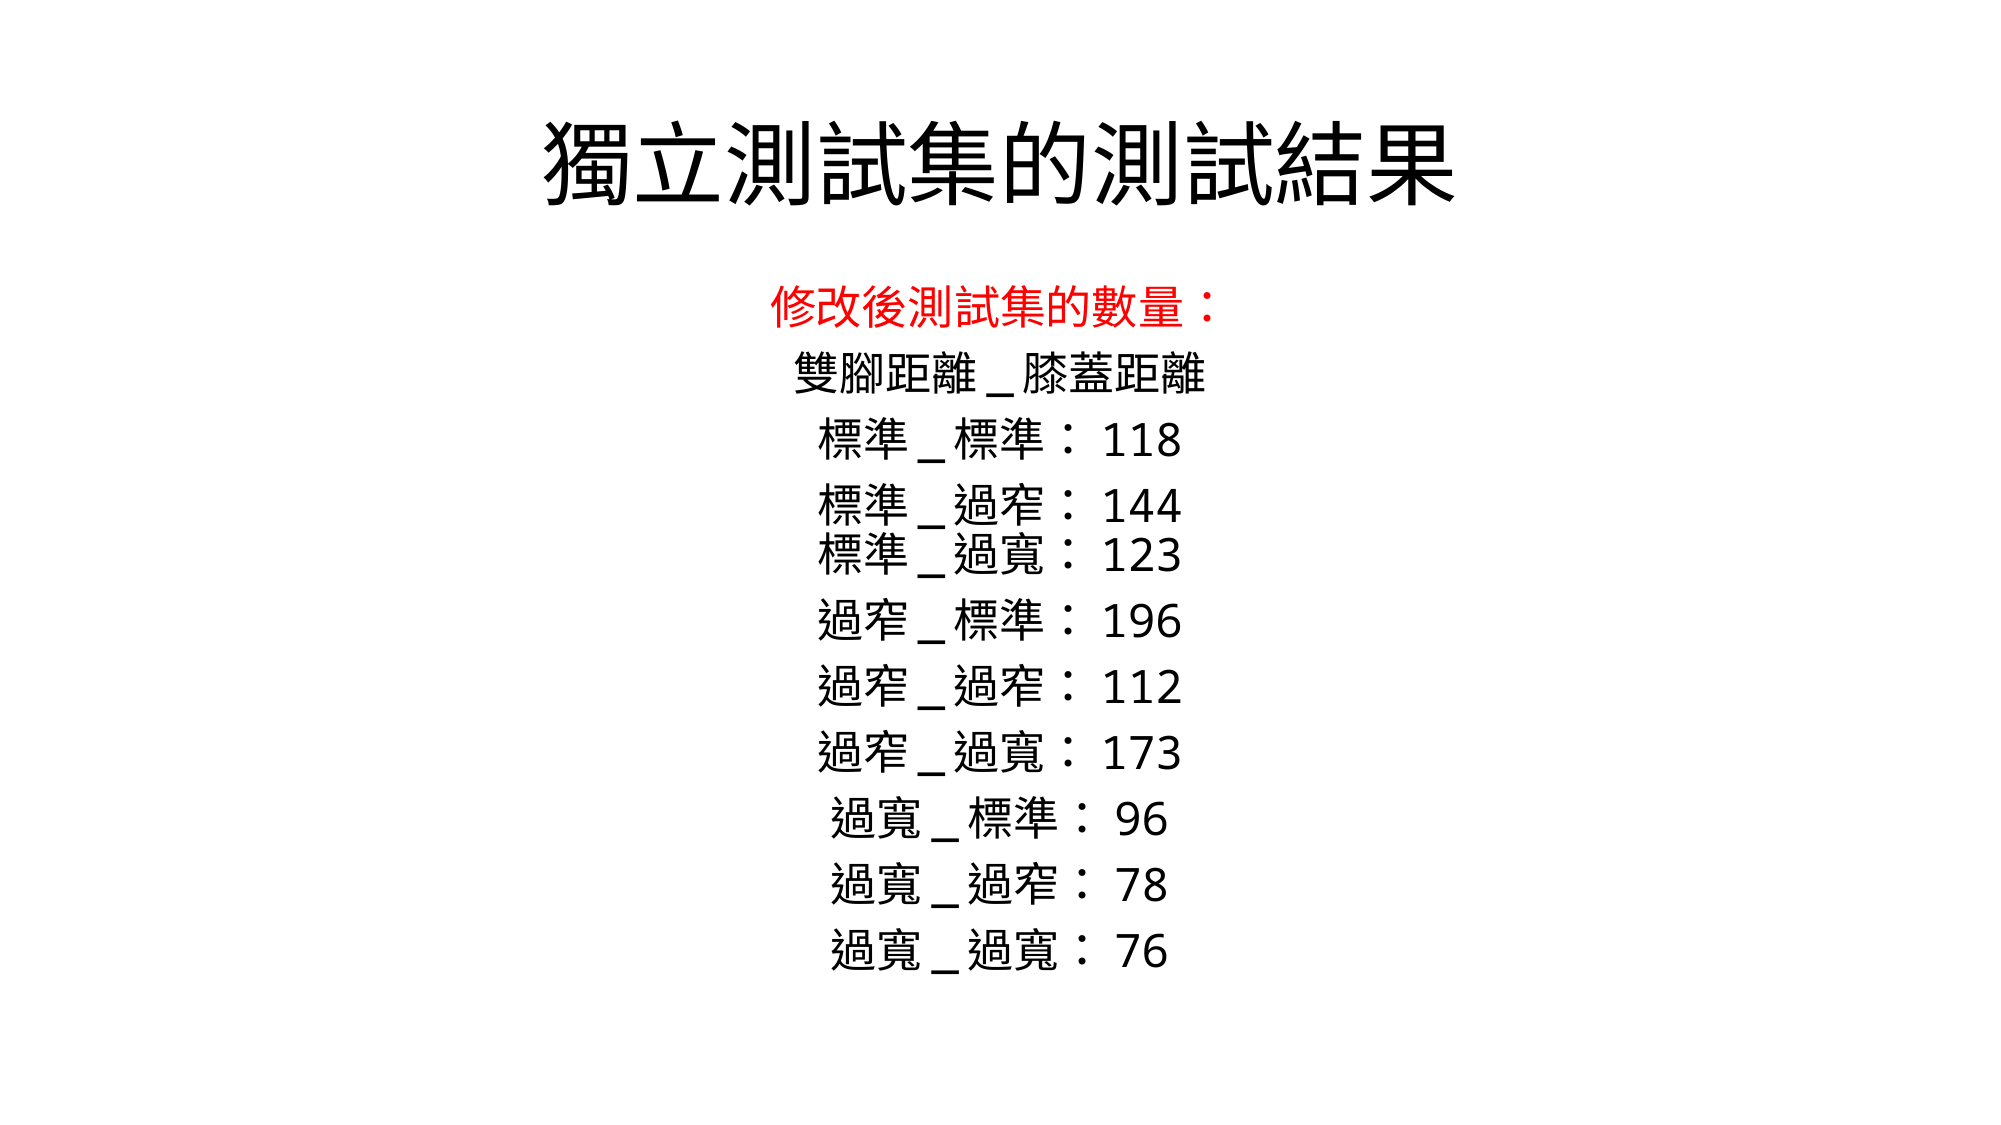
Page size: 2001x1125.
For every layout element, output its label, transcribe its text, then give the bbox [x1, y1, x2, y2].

list 修改後測試集的數量： 雙腳距離_膝蓋距離 標準_標準：118 標準_過窄：144 標準_過寬：123 過窄_標準：196 過窄_過窄：112 過窄_過寬：173 過寬_標準：96 過寬_過窄：78 過寬_過寬：76 [137, 277, 1863, 992]
title 獨立測試集的測試結果 [137, 59, 1863, 277]
